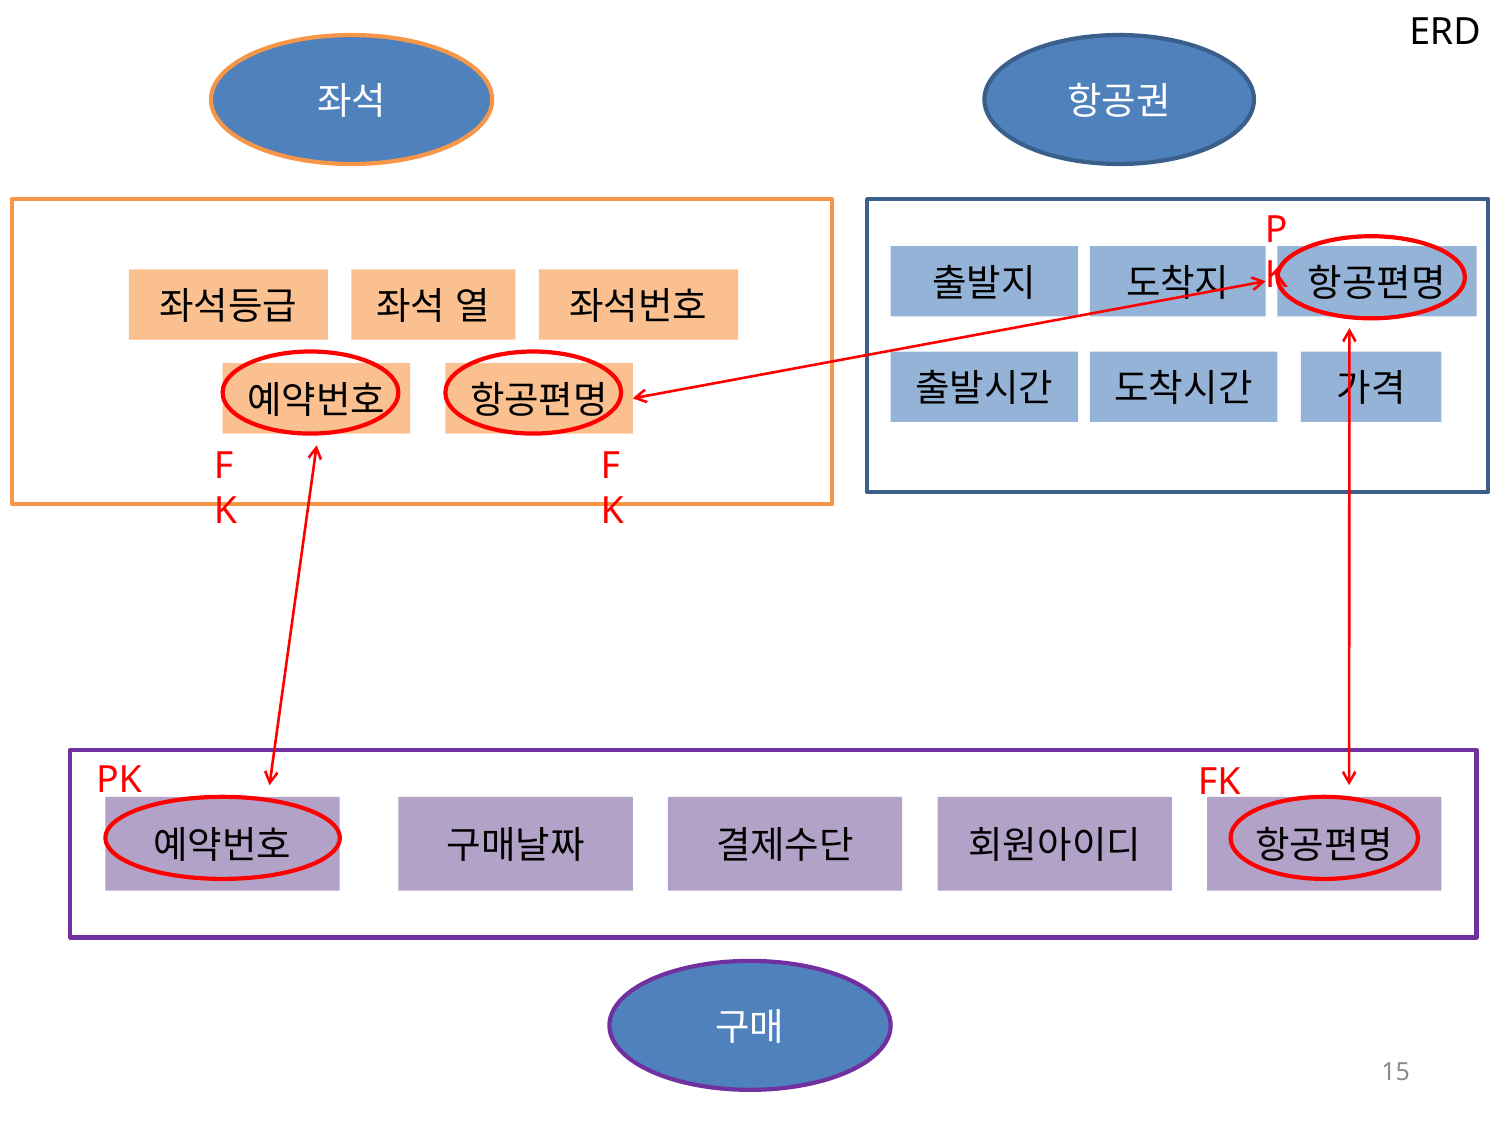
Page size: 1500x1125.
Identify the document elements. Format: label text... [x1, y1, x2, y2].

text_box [122, 591, 464, 640]
text_box PK [1249, 197, 1325, 302]
text_box FK [585, 433, 658, 539]
text_box PK [81, 747, 157, 808]
text_box 좌석 [208, 32, 495, 167]
text_box [1292, 234, 1467, 321]
text_box FK [199, 433, 271, 539]
text_box [103, 794, 342, 882]
text_box FK [1183, 749, 1256, 810]
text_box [632, 280, 1266, 399]
text_box 항공권 [982, 32, 1257, 167]
text_box [220, 349, 401, 436]
text_box [865, 197, 1490, 494]
text_box ERD [1394, 0, 1500, 60]
slide_number 16 [1074, 1042, 1426, 1103]
text_box 구매 [607, 958, 893, 1092]
text_box [443, 349, 624, 436]
text_box [1228, 794, 1421, 882]
text_box [68, 748, 1479, 940]
text_box [10, 197, 834, 506]
